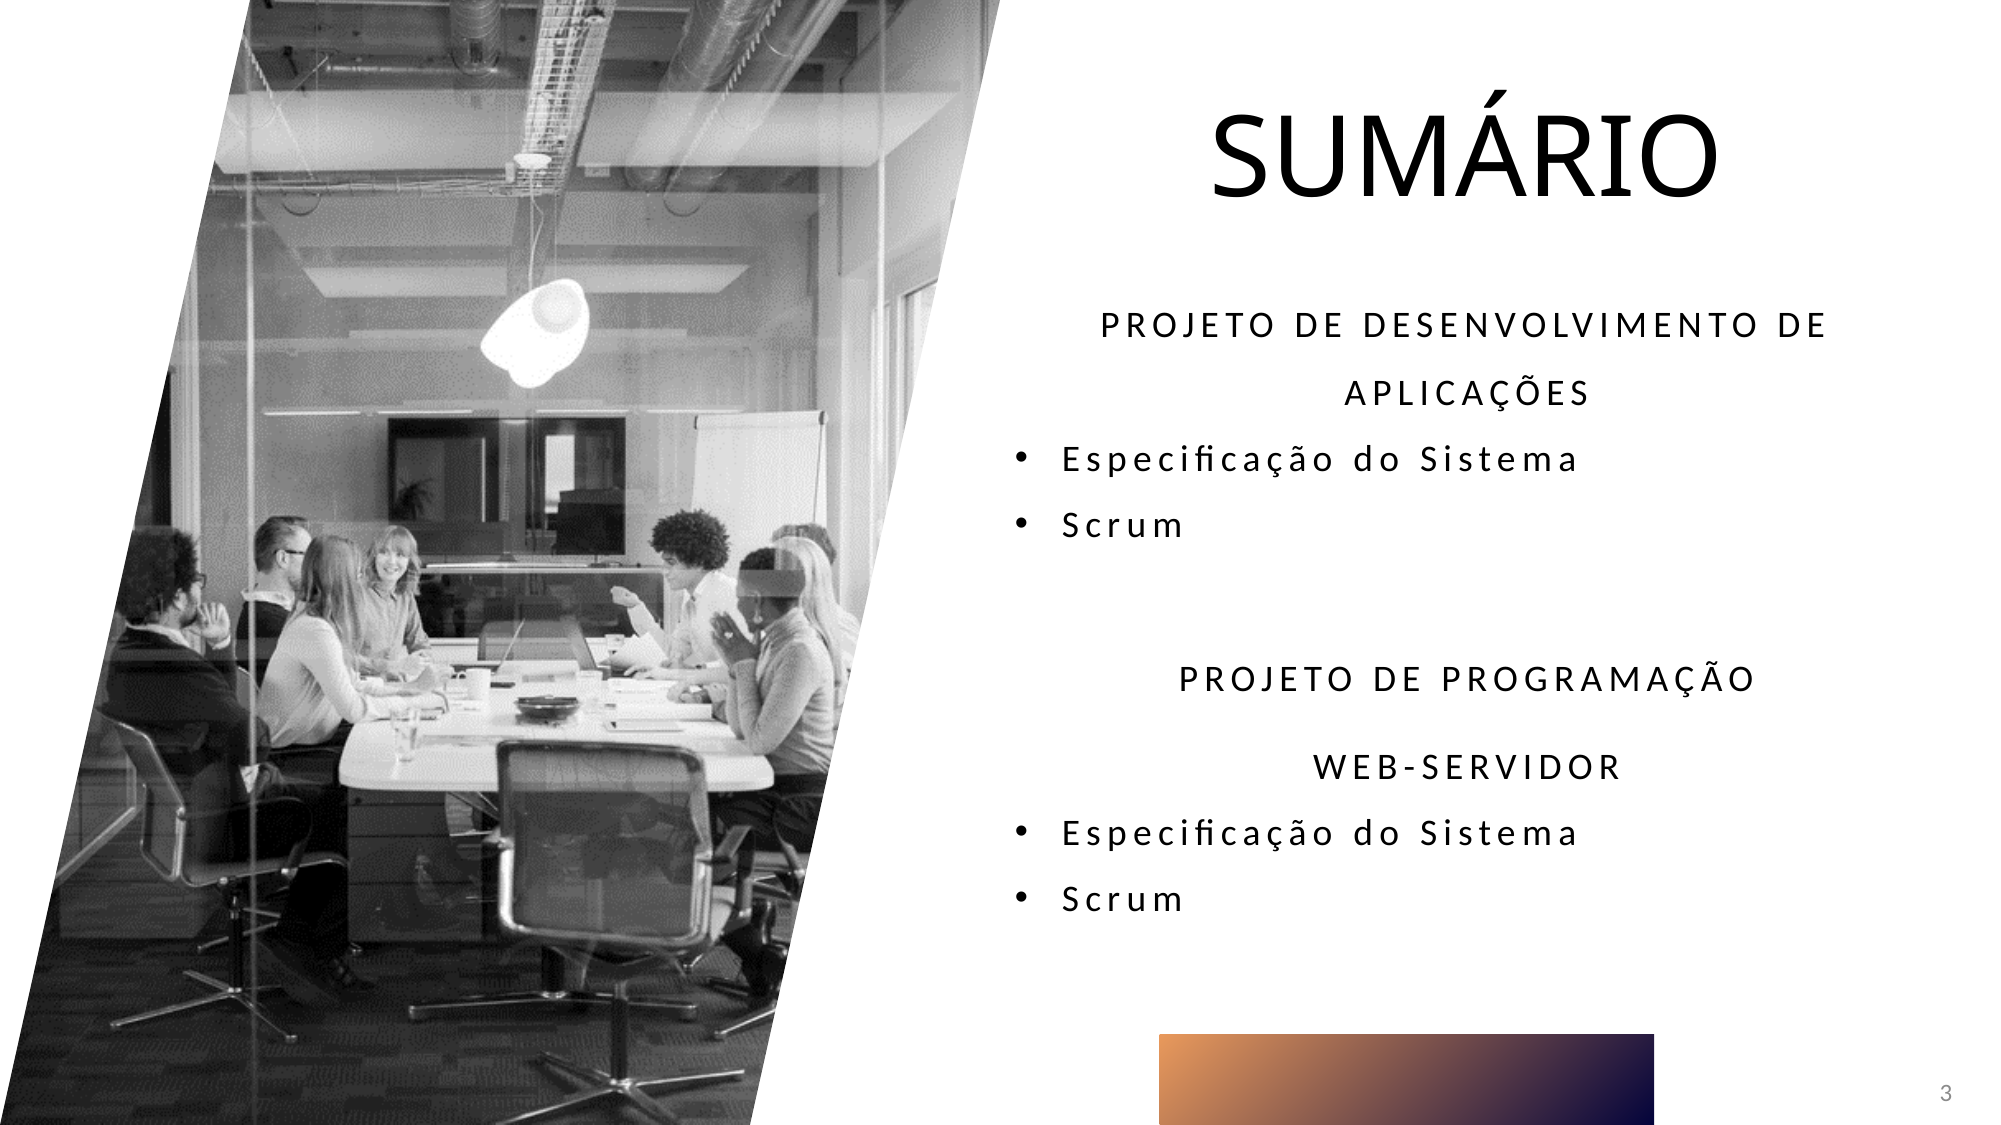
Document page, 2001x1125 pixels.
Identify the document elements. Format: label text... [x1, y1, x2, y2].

list PROJETO DE DESENVOLVIMENTO DE APLICAÇÕES Especificação do Sistema Scrum PROJETO DE PROGRAMAÇÃO WEB-SERVIDOR Especificação do Sistema Scrum [1000, 270, 1933, 963]
slide_number 3 [1894, 1061, 1968, 1121]
picture [0, 0, 1000, 1125]
title Sumário [1068, 9, 1864, 245]
